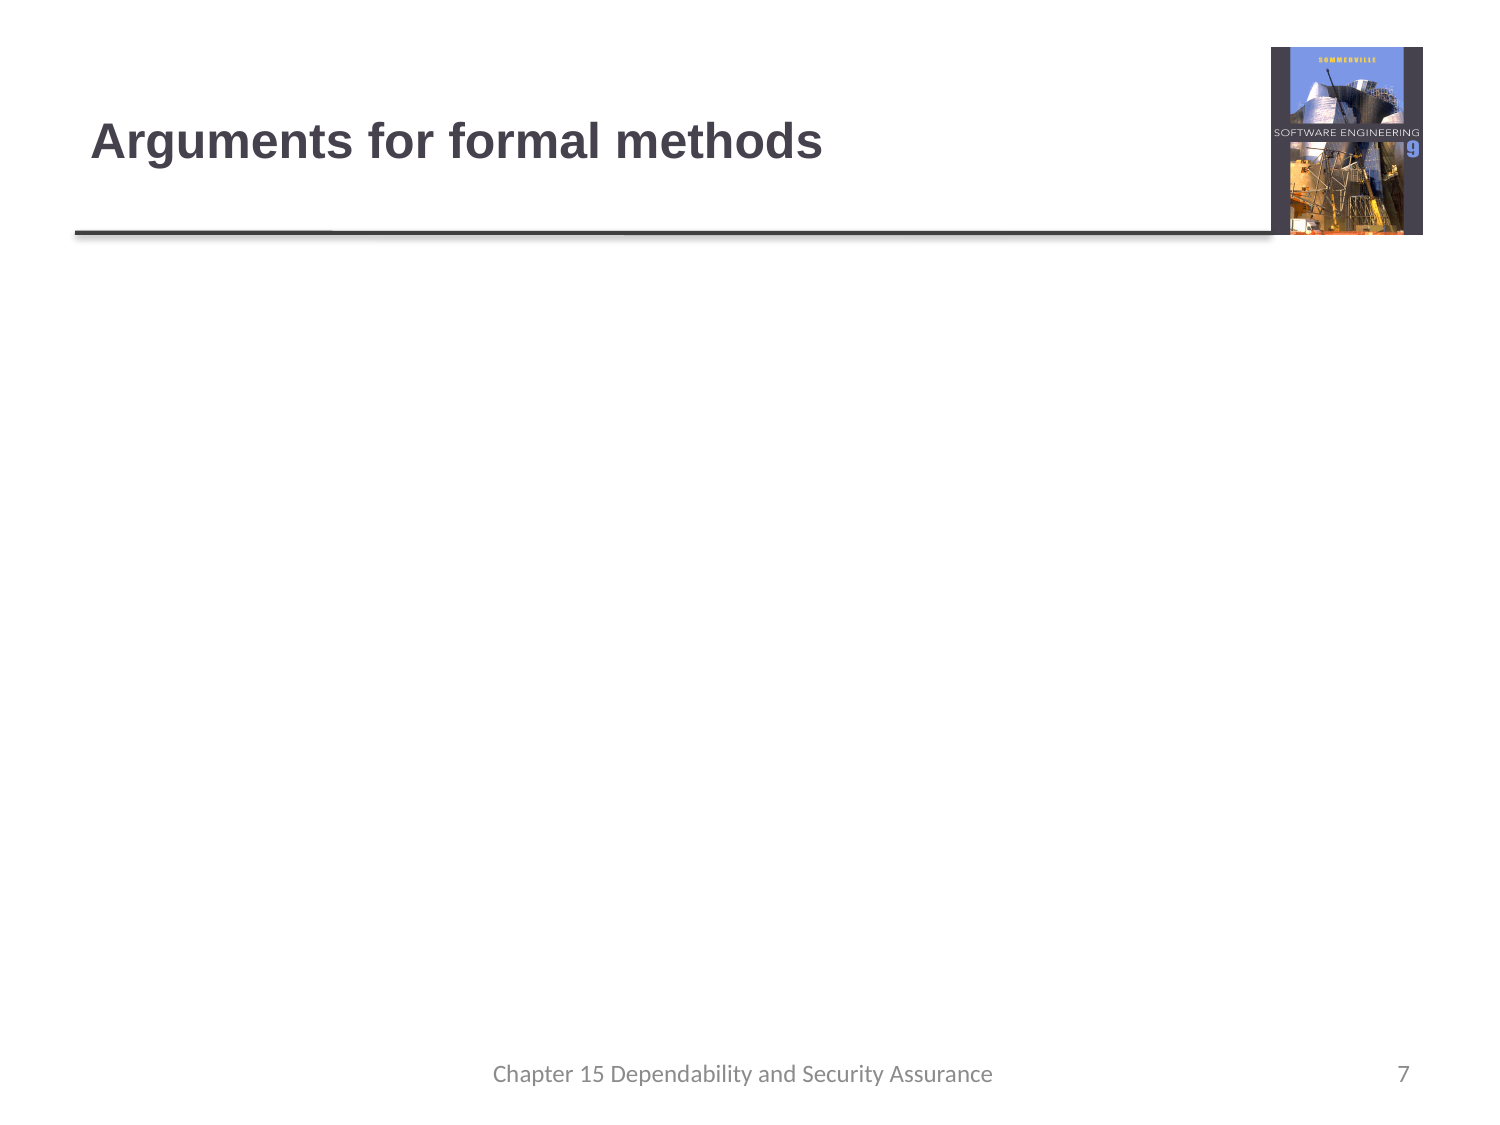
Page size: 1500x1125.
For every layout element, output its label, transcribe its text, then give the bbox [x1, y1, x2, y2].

picture [1272, 47, 1423, 235]
footer Chapter 15 Dependability and Security Assurance [425, 1042, 1063, 1103]
slide_number 7 [1074, 1042, 1425, 1103]
title Arguments for formal methods [74, 44, 1272, 233]
